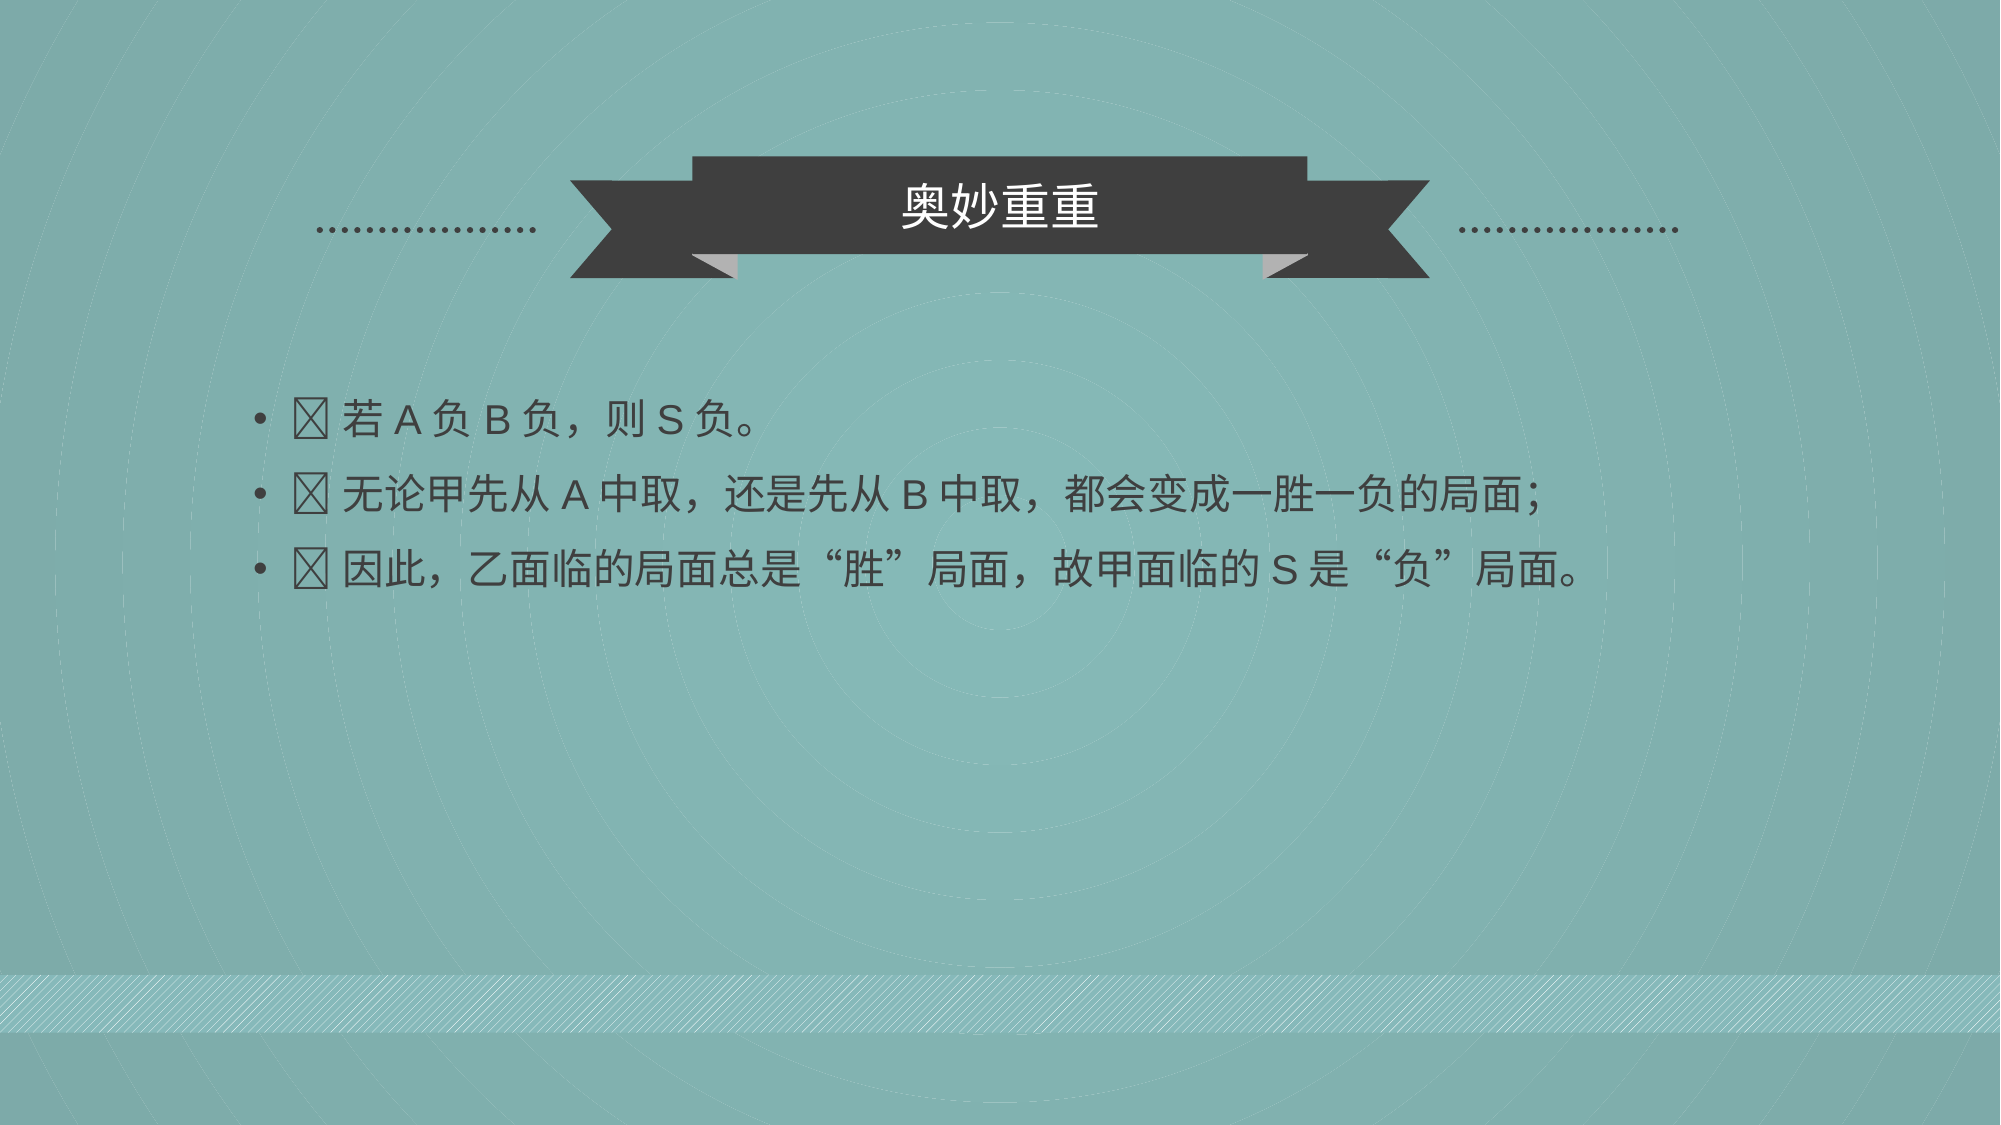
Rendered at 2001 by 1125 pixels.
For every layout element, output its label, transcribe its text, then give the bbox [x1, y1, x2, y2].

text_box [1267, 179, 1433, 280]
text_box 奥妙重重 [691, 155, 1308, 255]
text_box [691, 255, 738, 280]
text_box [0, 974, 2000, 1034]
text_box [1262, 254, 1309, 280]
text_box 若A负B负，则S负。 无论甲先从A中取，还是先从B中取，都会变成一胜一负的局面； 因此，乙面临的局面总是“胜”局面，故甲面临的S是“负”局面。 [238, 380, 1762, 639]
text_box [567, 179, 734, 280]
